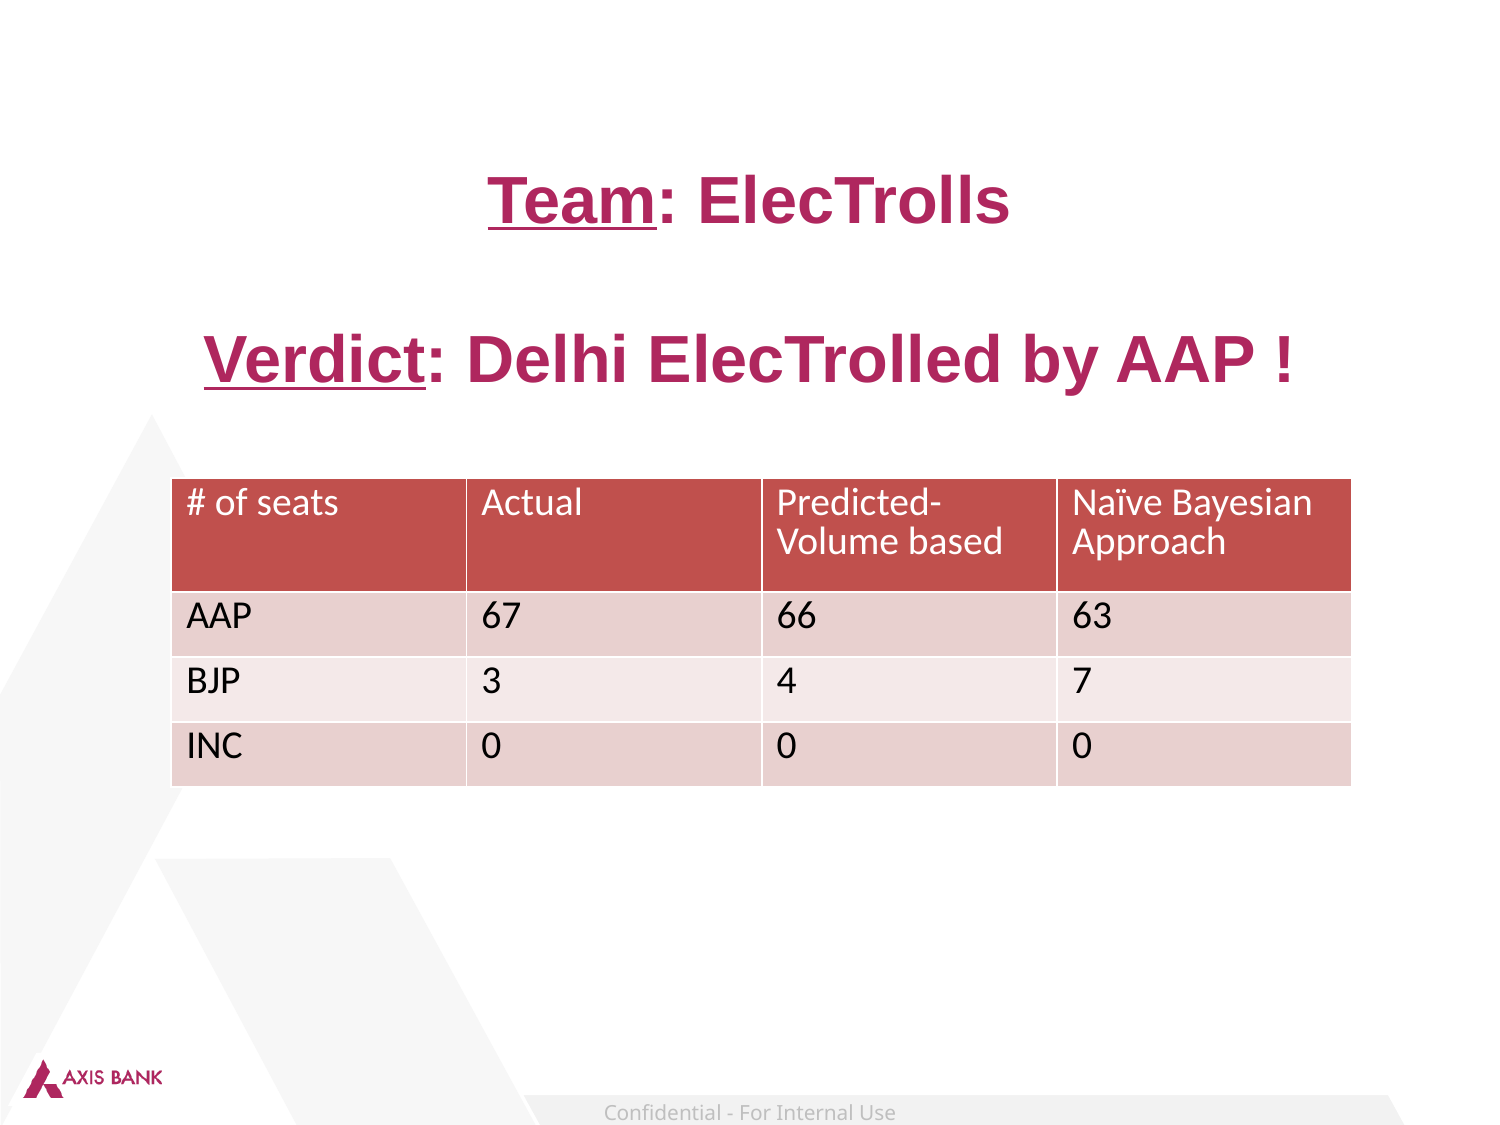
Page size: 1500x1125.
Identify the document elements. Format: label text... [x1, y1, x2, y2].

table_cell 67 [467, 593, 761, 656]
table_cell BJP [172, 658, 466, 721]
table_cell 63 [1058, 593, 1351, 656]
table_cell 4 [763, 658, 1056, 721]
table_cell 0 [763, 723, 1056, 786]
table_header Predicted- Volume based [763, 479, 1056, 591]
table_cell 0 [467, 723, 761, 786]
table_cell 3 [467, 658, 761, 721]
table_cell AAP [172, 593, 466, 656]
table_cell 66 [763, 593, 1056, 656]
table_cell 0 [1058, 723, 1351, 786]
table_header Naïve Bayesian Approach [1058, 479, 1351, 591]
table_header Actual [467, 479, 761, 591]
table_cell INC [172, 723, 466, 786]
table_header # of seats [172, 479, 466, 591]
table_cell 7 [1058, 658, 1351, 721]
picture [22, 1059, 162, 1098]
text_box Team: ElecTrolls Verdict: Delhi ElecTrolled by AAP ! [112, 148, 1388, 404]
